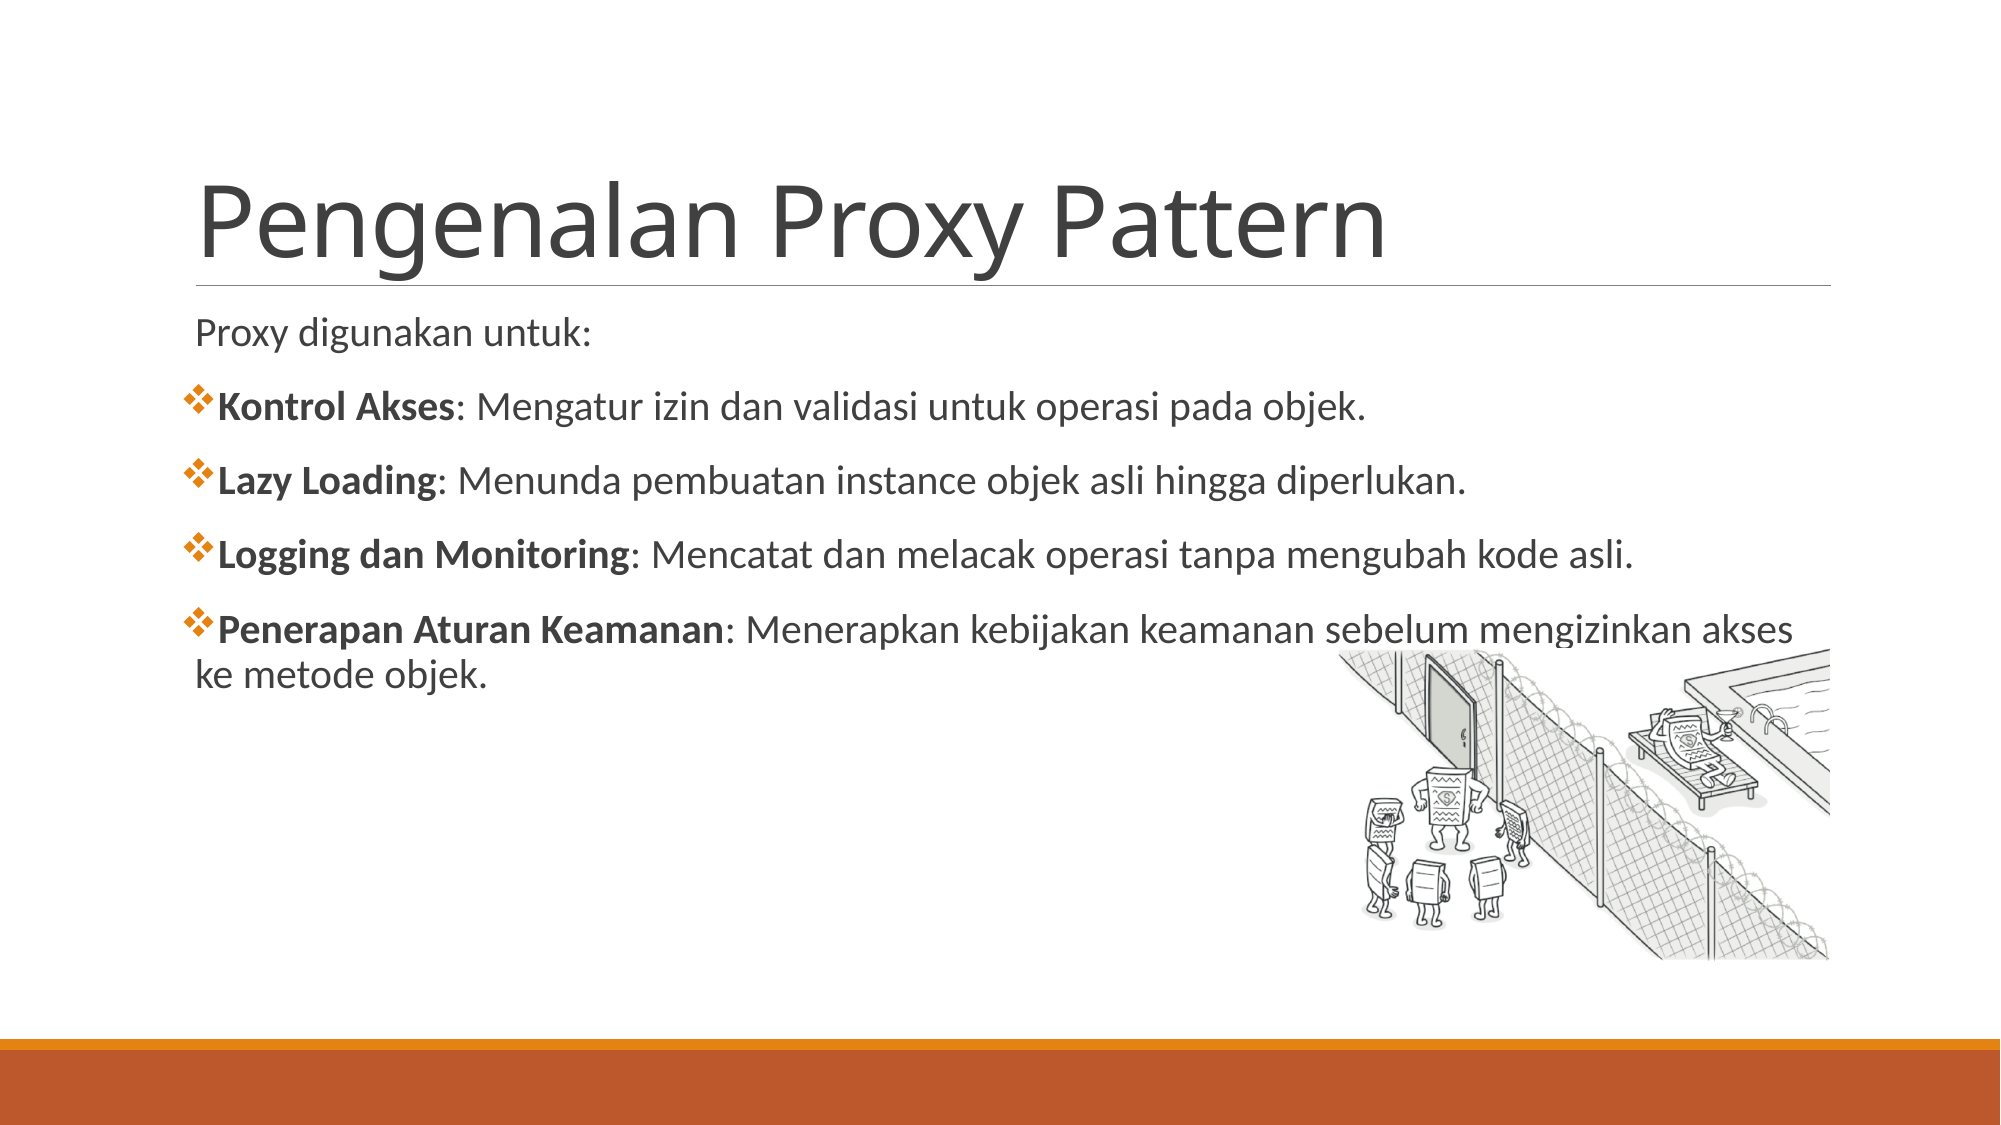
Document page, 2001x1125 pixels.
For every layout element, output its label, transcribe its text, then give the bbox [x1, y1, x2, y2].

picture [1322, 647, 1831, 964]
title Pengenalan Proxy Pattern [180, 47, 1830, 285]
list Proxy digunakan untuk: Kontrol Akses: Mengatur izin dan validasi untuk operasi pada objek. Lazy Loading: Menunda pembuatan instance objek asli hingga diperlukan. Logging dan Monitoring: Mencatat dan melacak operasi tanpa mengubah kode asli. Penerapan Aturan Keamanan: Menerapkan kebijakan keamanan sebelum mengizinkan akses ke metode objek. [180, 302, 1830, 963]
